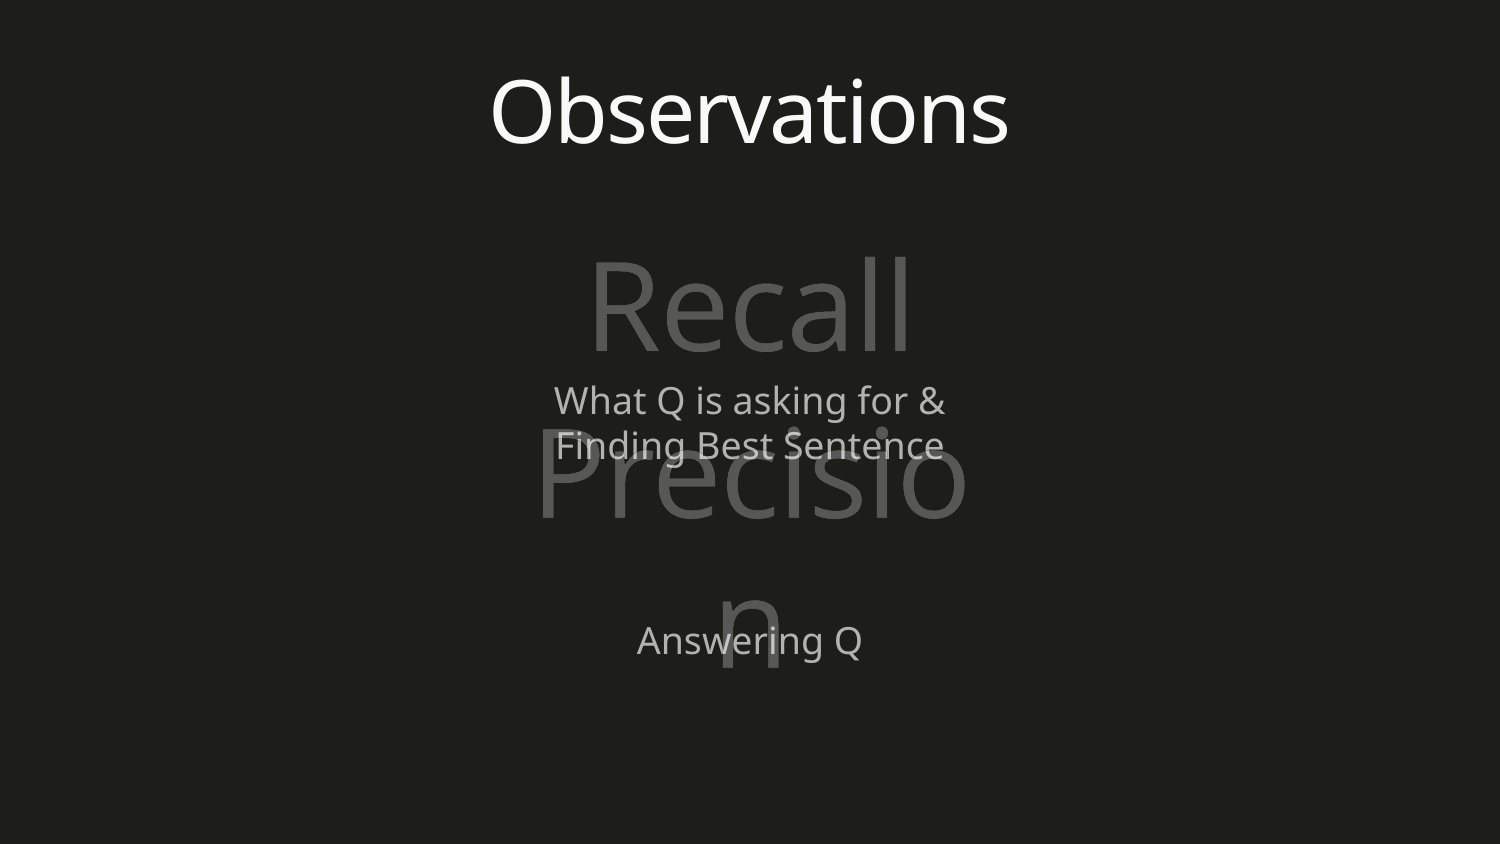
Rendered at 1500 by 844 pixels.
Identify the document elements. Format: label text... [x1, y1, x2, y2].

text_box Answering Q [412, 609, 1088, 670]
text_box Recall [483, 233, 1017, 370]
text_box Precision [483, 476, 1017, 610]
text_box What Q is asking for & Finding Best Sentence [412, 369, 1088, 475]
title Observations [74, 18, 1425, 169]
